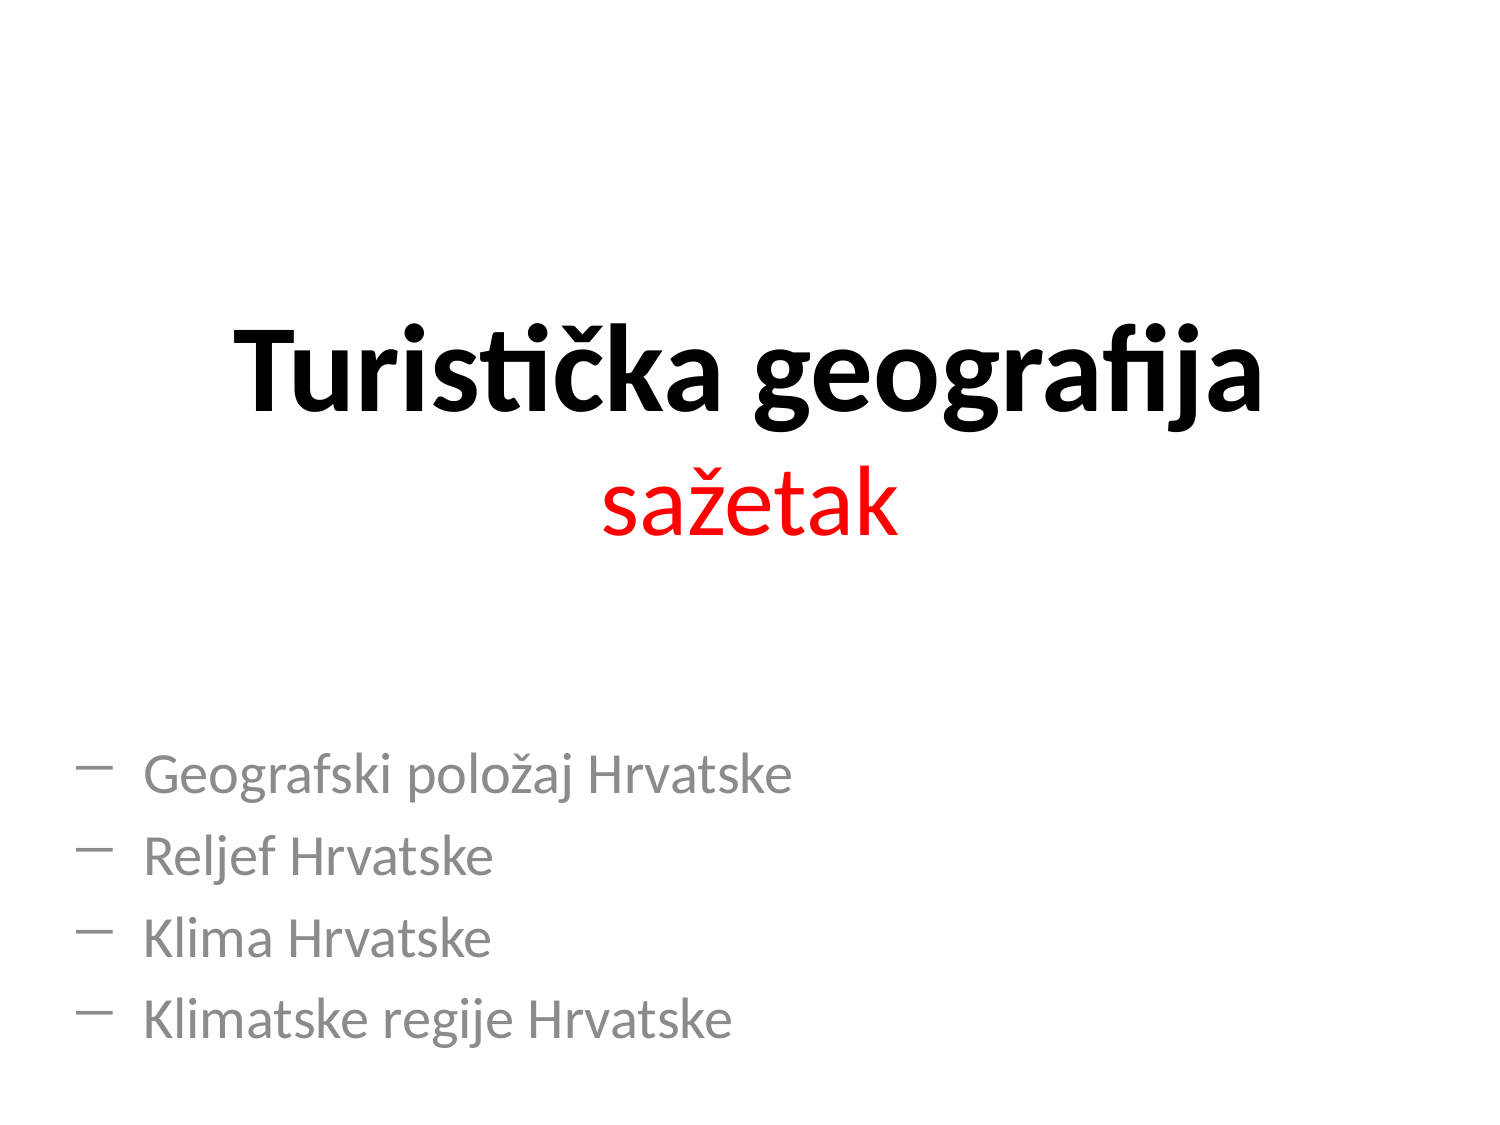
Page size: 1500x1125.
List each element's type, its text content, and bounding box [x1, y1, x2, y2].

title Turistička geografija sažetak [112, 278, 1388, 563]
subtitle Geografski položaj Hrvatske Reljef Hrvatske Klima Hrvatske Klimatske regije Hrvatske [53, 727, 1104, 1016]
